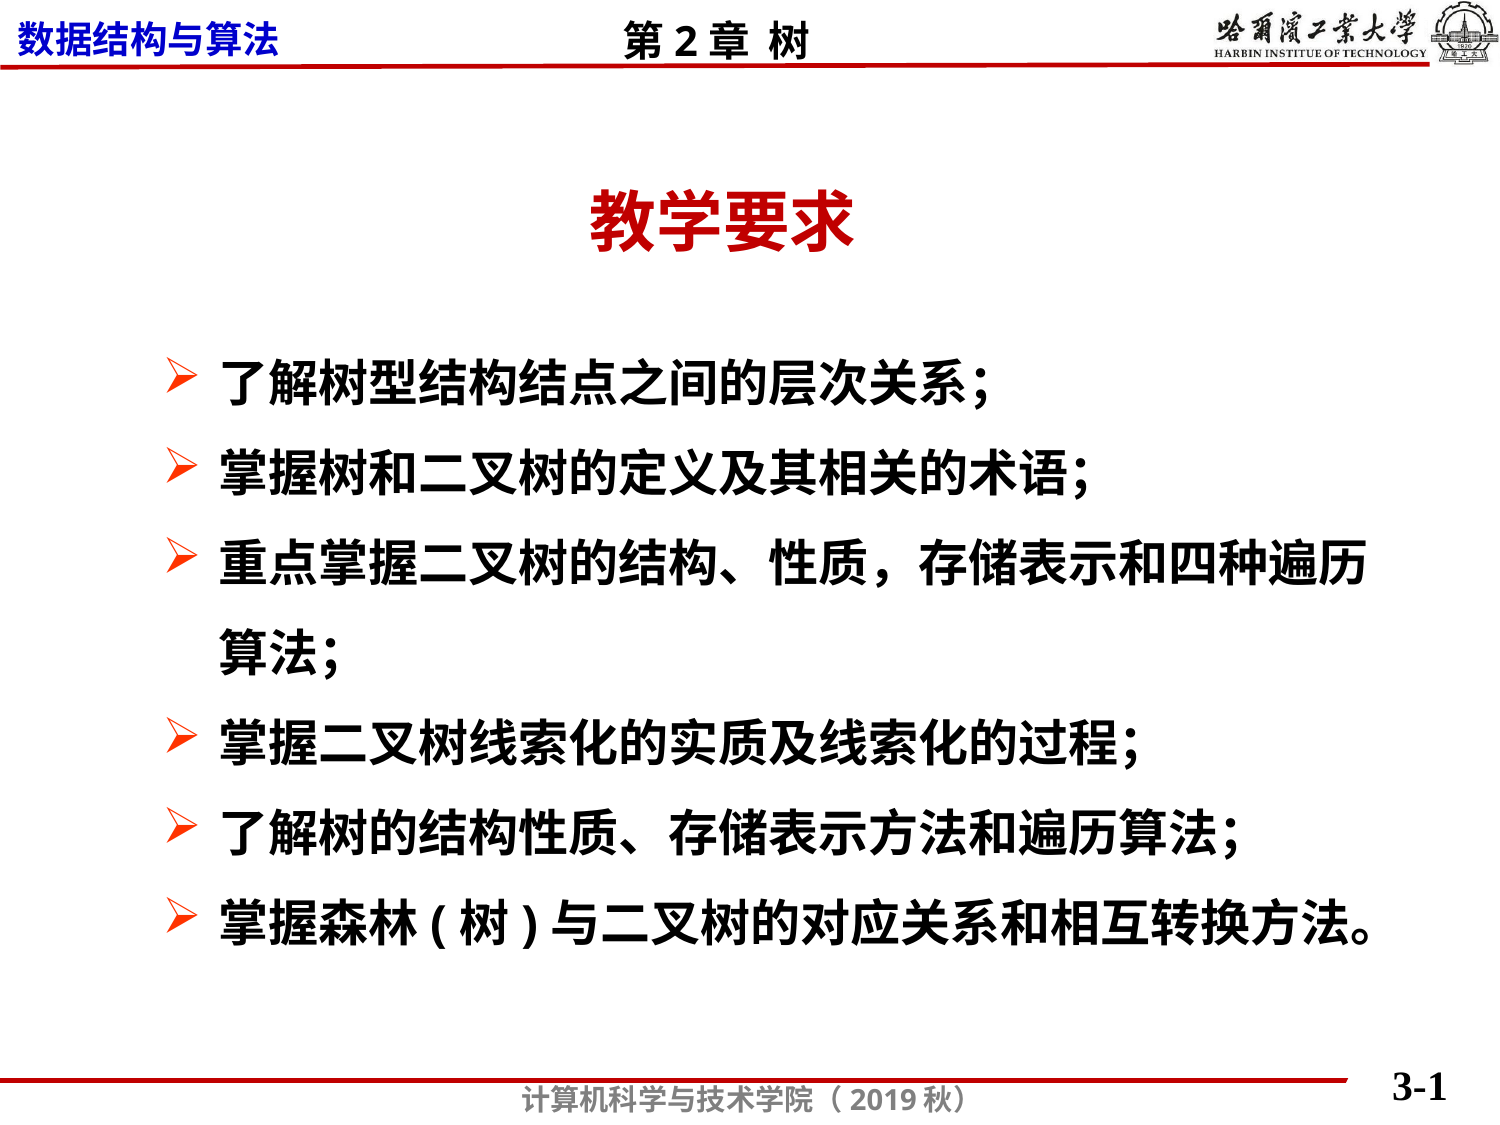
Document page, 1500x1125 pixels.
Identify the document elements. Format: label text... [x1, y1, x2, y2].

text_box 教学要求 [574, 172, 872, 267]
picture [1212, 1, 1500, 68]
text_box 了解树型结构结点之间的层次关系； 掌握树和二叉树的定义及其相关的术语； 重点掌握二叉树的结构、性质，存储表示和四种遍历算法； 掌握二叉树线索化的实质及线索化的过程； 了解树的结构性质、存储表示方法和遍历算法； 掌握森林(树)与二叉树的对应关系和相互转换方法。 [147, 314, 1424, 960]
